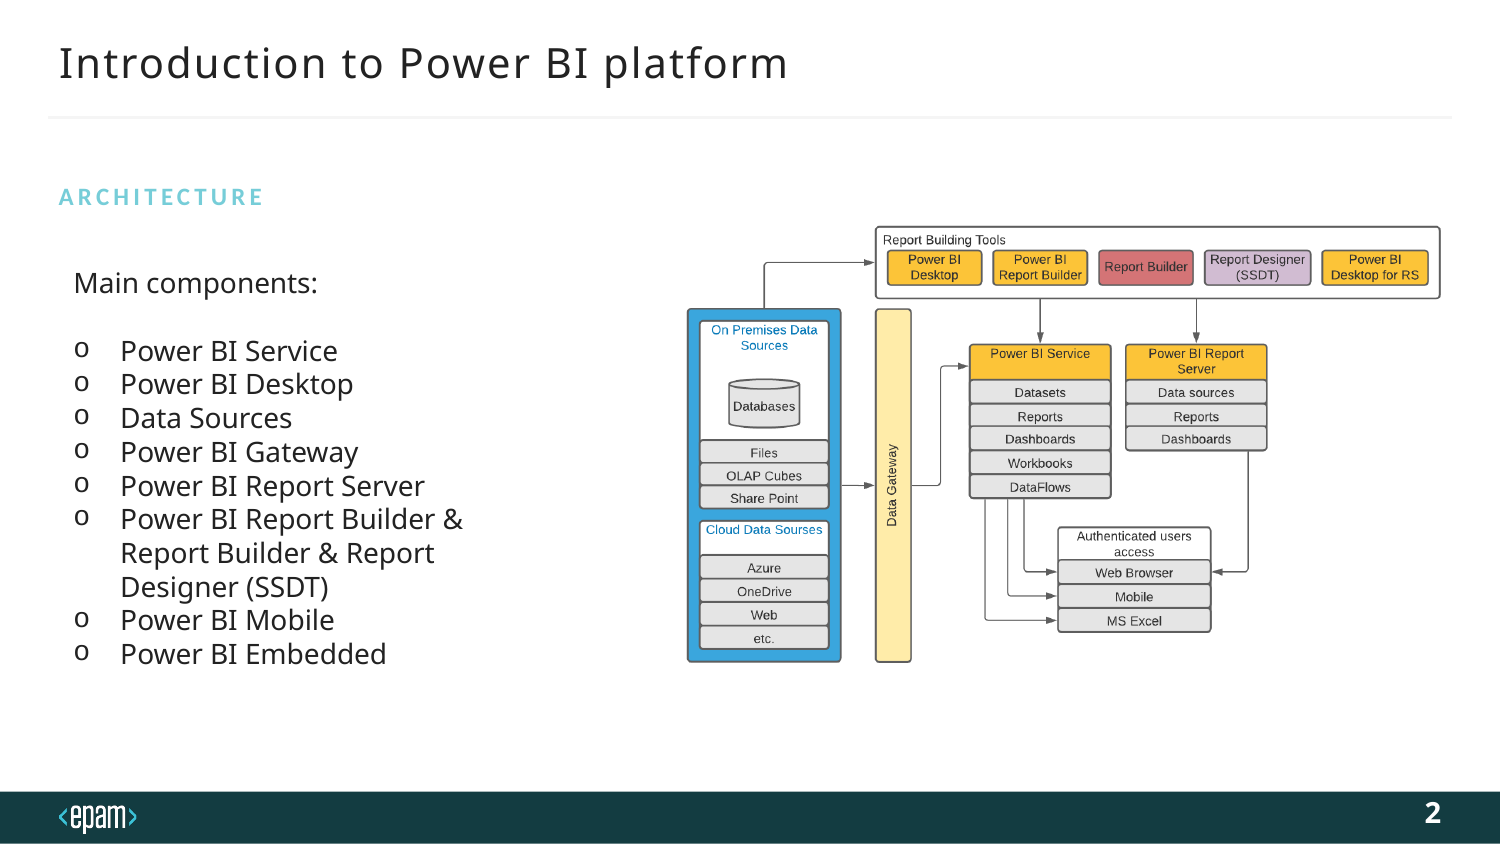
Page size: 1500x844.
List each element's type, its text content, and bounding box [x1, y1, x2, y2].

list Architecture [58, 177, 1442, 234]
title Introduction to Power BI platform [59, 37, 1442, 87]
picture [664, 203, 1463, 685]
slide_number 2 [1216, 791, 1442, 844]
text_box Main components: Power BI Service Power BI Desktop Data Sources Power BI Gateway Power BI Report Server Power BI Report Builder & Report Builder & Report Designer (SSDT) Power BI Mobile Power BI Embedded [58, 258, 548, 712]
